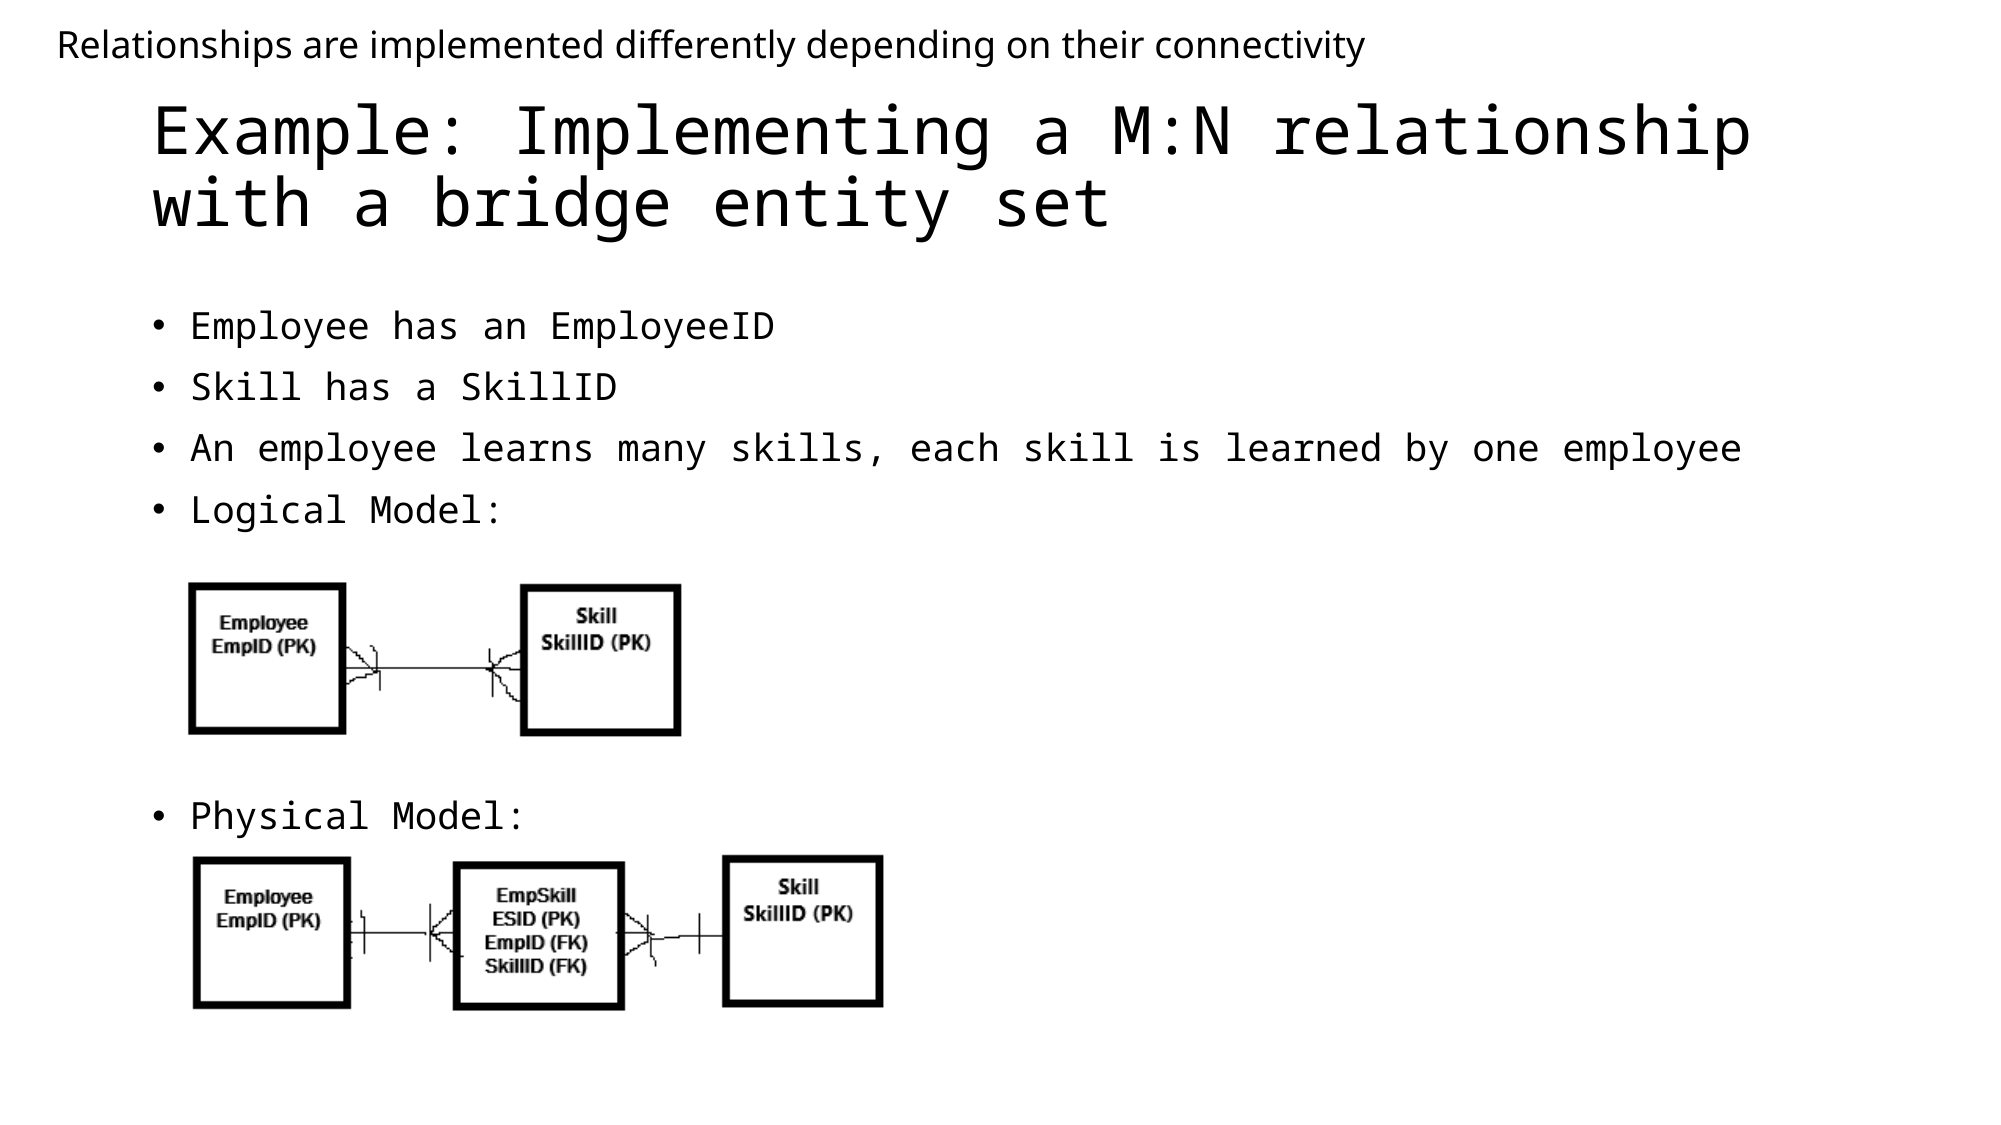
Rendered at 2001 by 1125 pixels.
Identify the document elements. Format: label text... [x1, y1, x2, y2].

list Employee has an EmployeeID Skill has a SkillID An employee learns many skills, each skill is learned by one employee Logical Model: Physical Model: [137, 299, 1863, 1014]
text_box Relationships are implemented differently depending on their connectivity [41, 13, 1612, 74]
picture [175, 555, 706, 757]
title Example: Implementing a M:N relationship with a bridge entity set [137, 59, 1863, 278]
picture [175, 827, 904, 1036]
